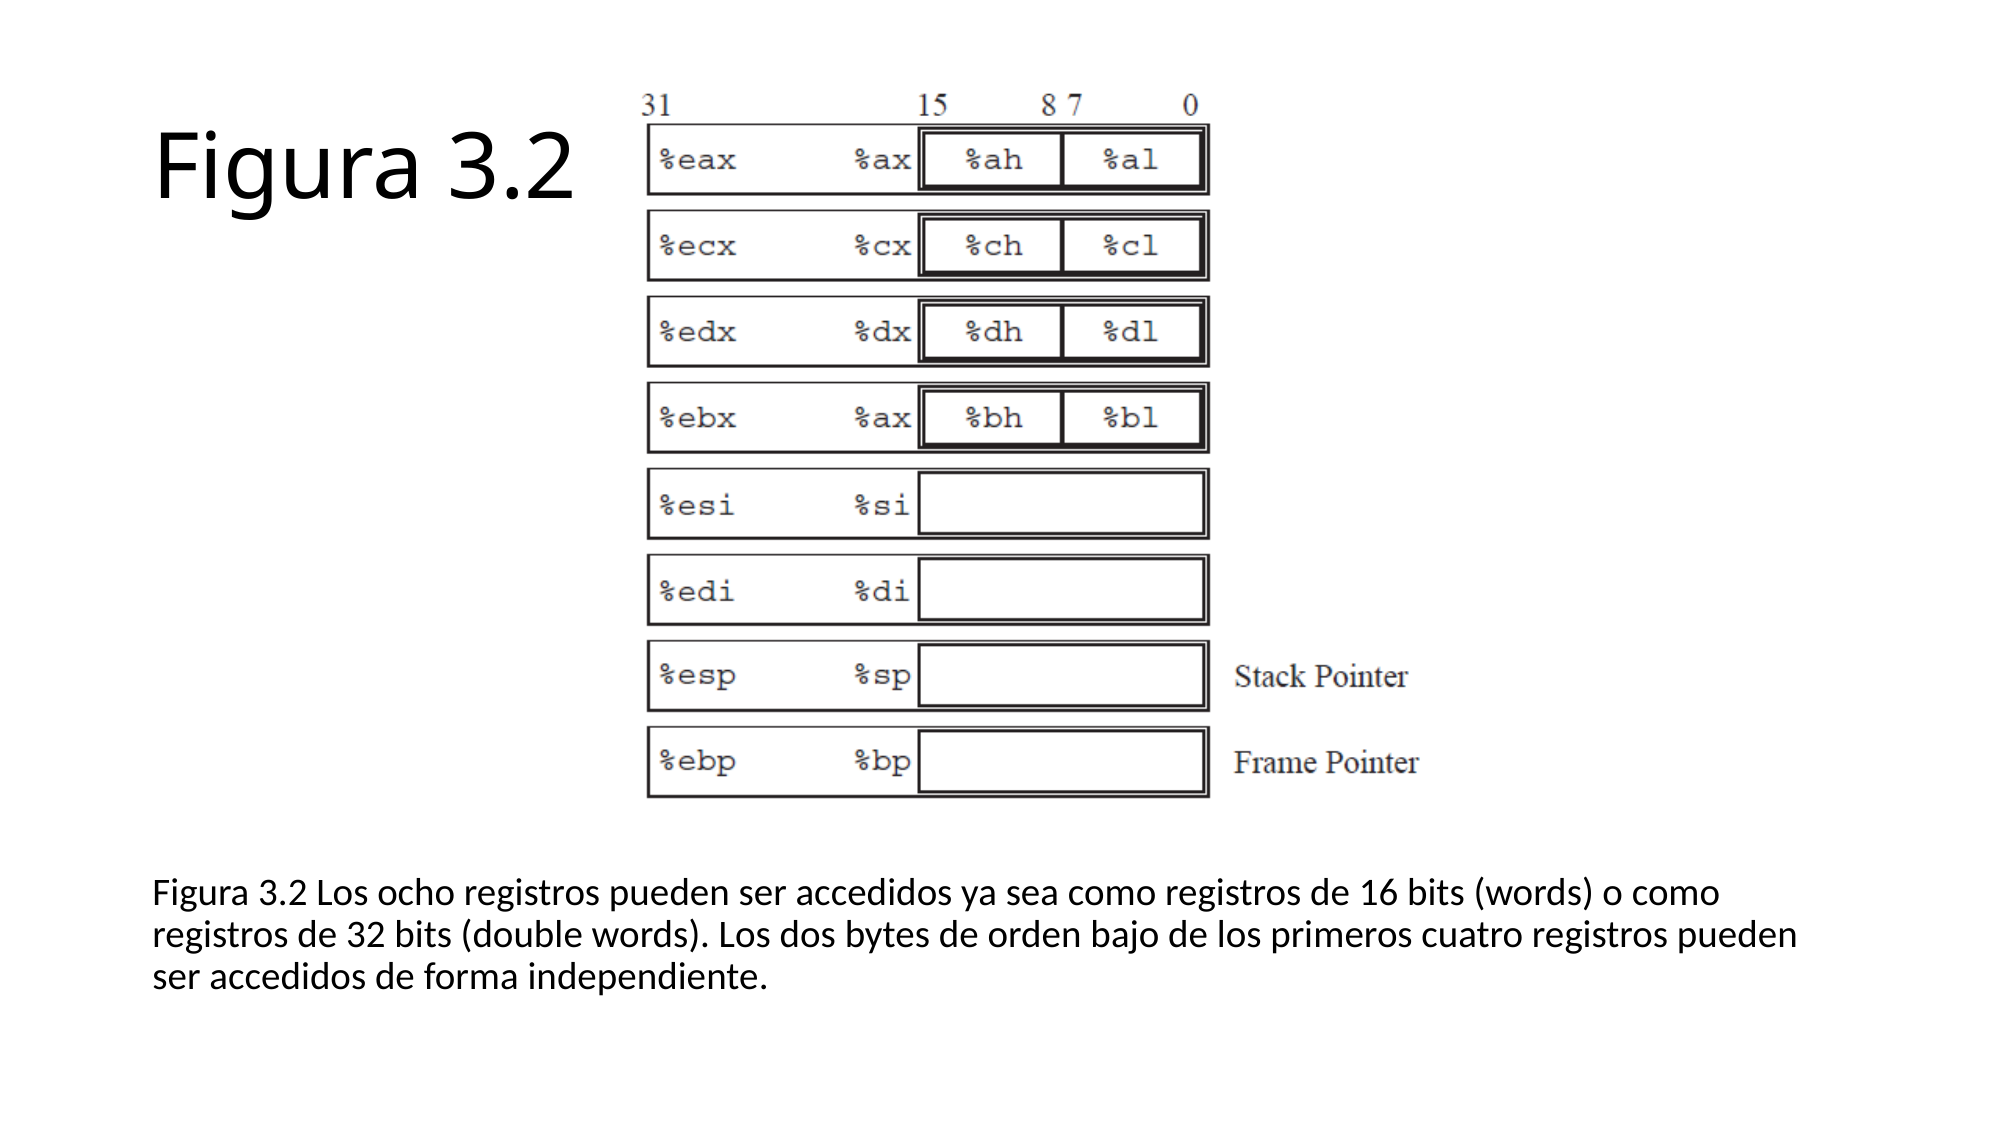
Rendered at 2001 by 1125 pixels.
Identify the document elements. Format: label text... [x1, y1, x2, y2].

title Figura 3.2 [137, 59, 1863, 278]
picture [630, 80, 1434, 814]
list Figura 3.2 Los ocho registros pueden ser accedidos ya sea como registros de 16 bits (words) o como registros de 32 bits (double words). Los dos bytes de orden bajo de los primeros cuatro registros pueden ser accedidos de forma independiente. [137, 299, 1863, 1014]
